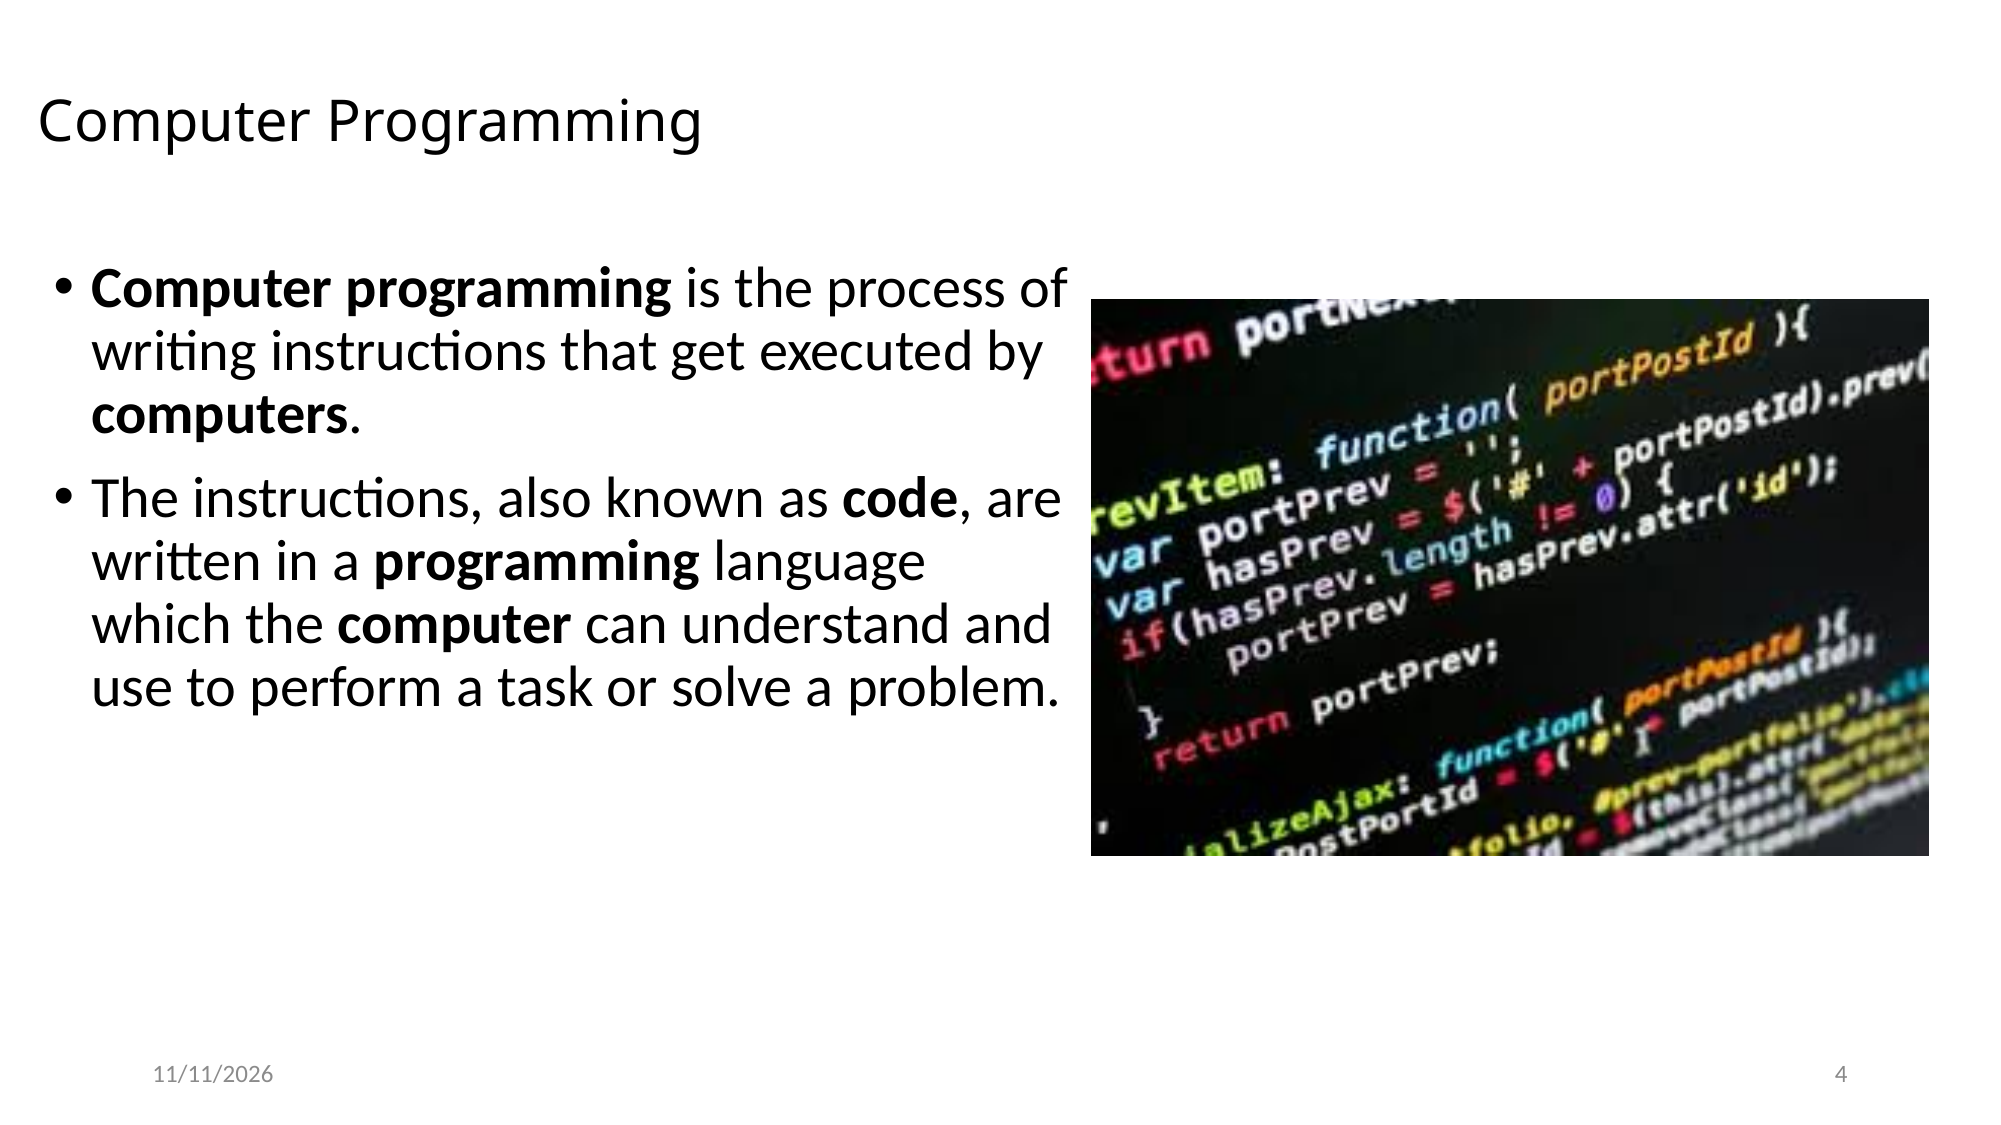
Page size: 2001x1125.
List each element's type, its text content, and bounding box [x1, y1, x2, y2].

title Computer Programming [22, 84, 1978, 162]
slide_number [137, 1042, 588, 1103]
picture [1091, 299, 1929, 856]
list Computer programming is the process of writing instructions that get executed by computers. The instructions, also known as code, are written in a programming language which the computer can understand and use to perform a task or solve a problem. [38, 249, 1092, 1018]
slide_number 4 [1412, 1042, 1863, 1103]
